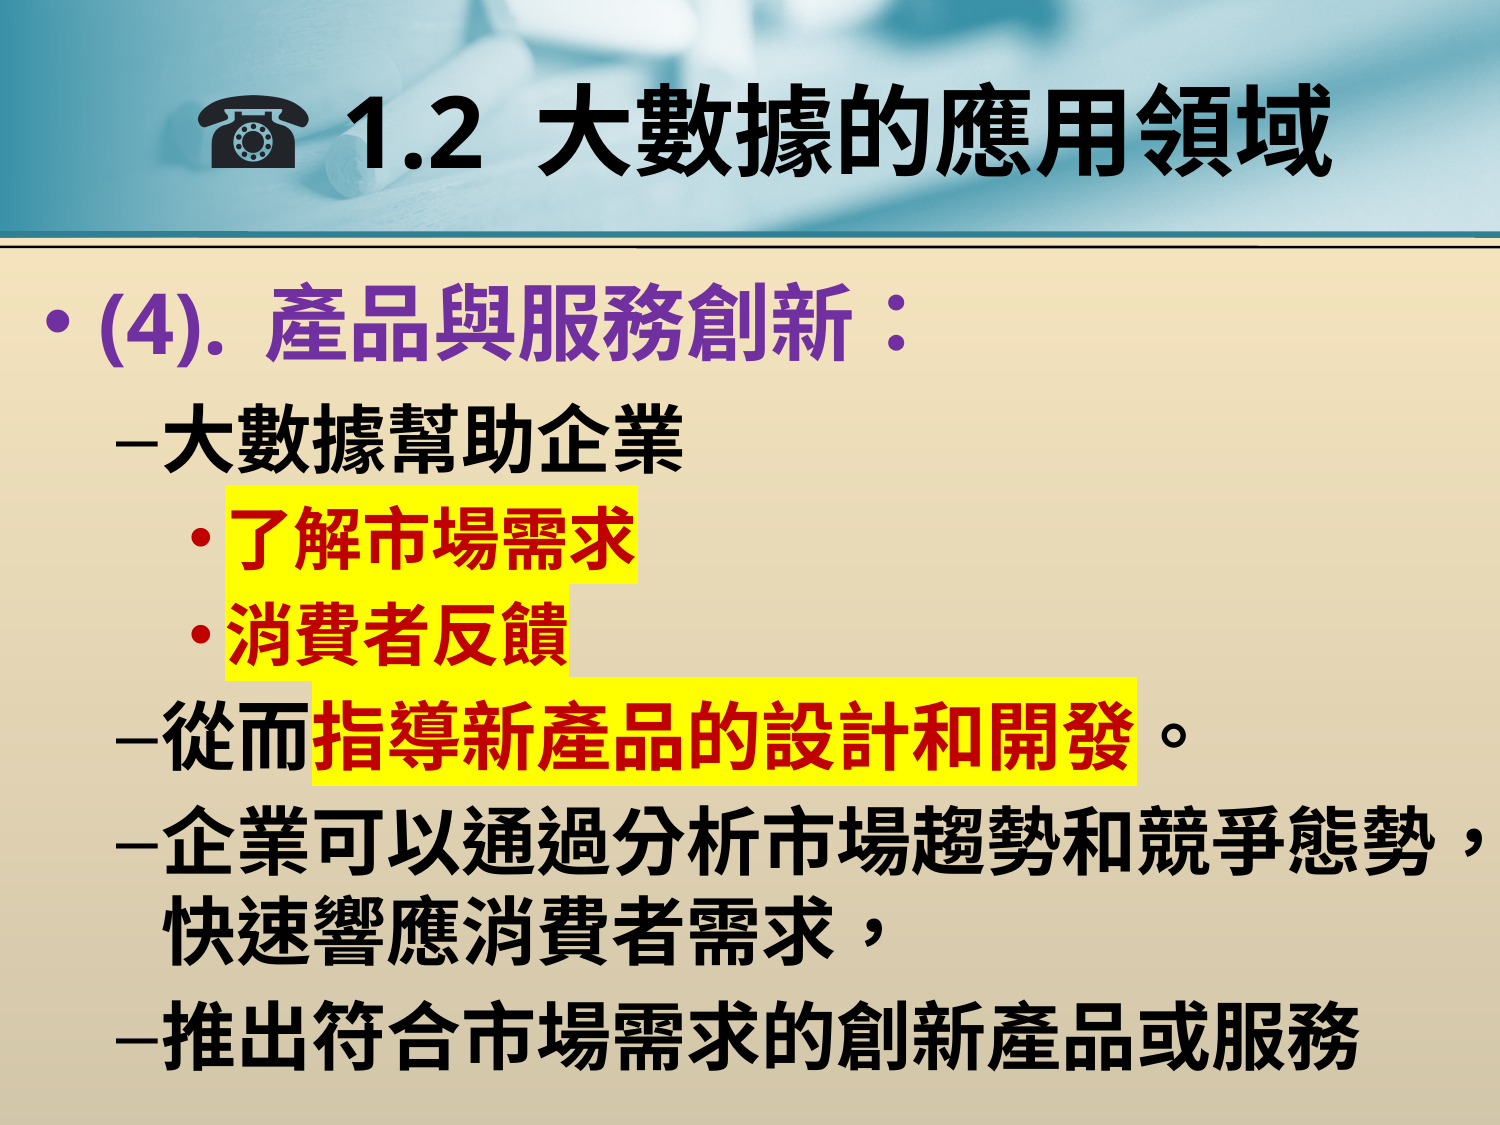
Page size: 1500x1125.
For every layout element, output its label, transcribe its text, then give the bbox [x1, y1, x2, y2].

list (4). 產品與服務創新： 大數據幫助企業 了解市場需求 消費者反饋 從而指導新產品的設計和開發。 企業可以通過分析市場趨勢和競爭態勢，快速響應消費者需求， 推出符合市場需求的創新產品或服務 [29, 262, 1481, 1103]
title ☎ 1.2 大數據的應用領域 [45, 24, 1481, 233]
